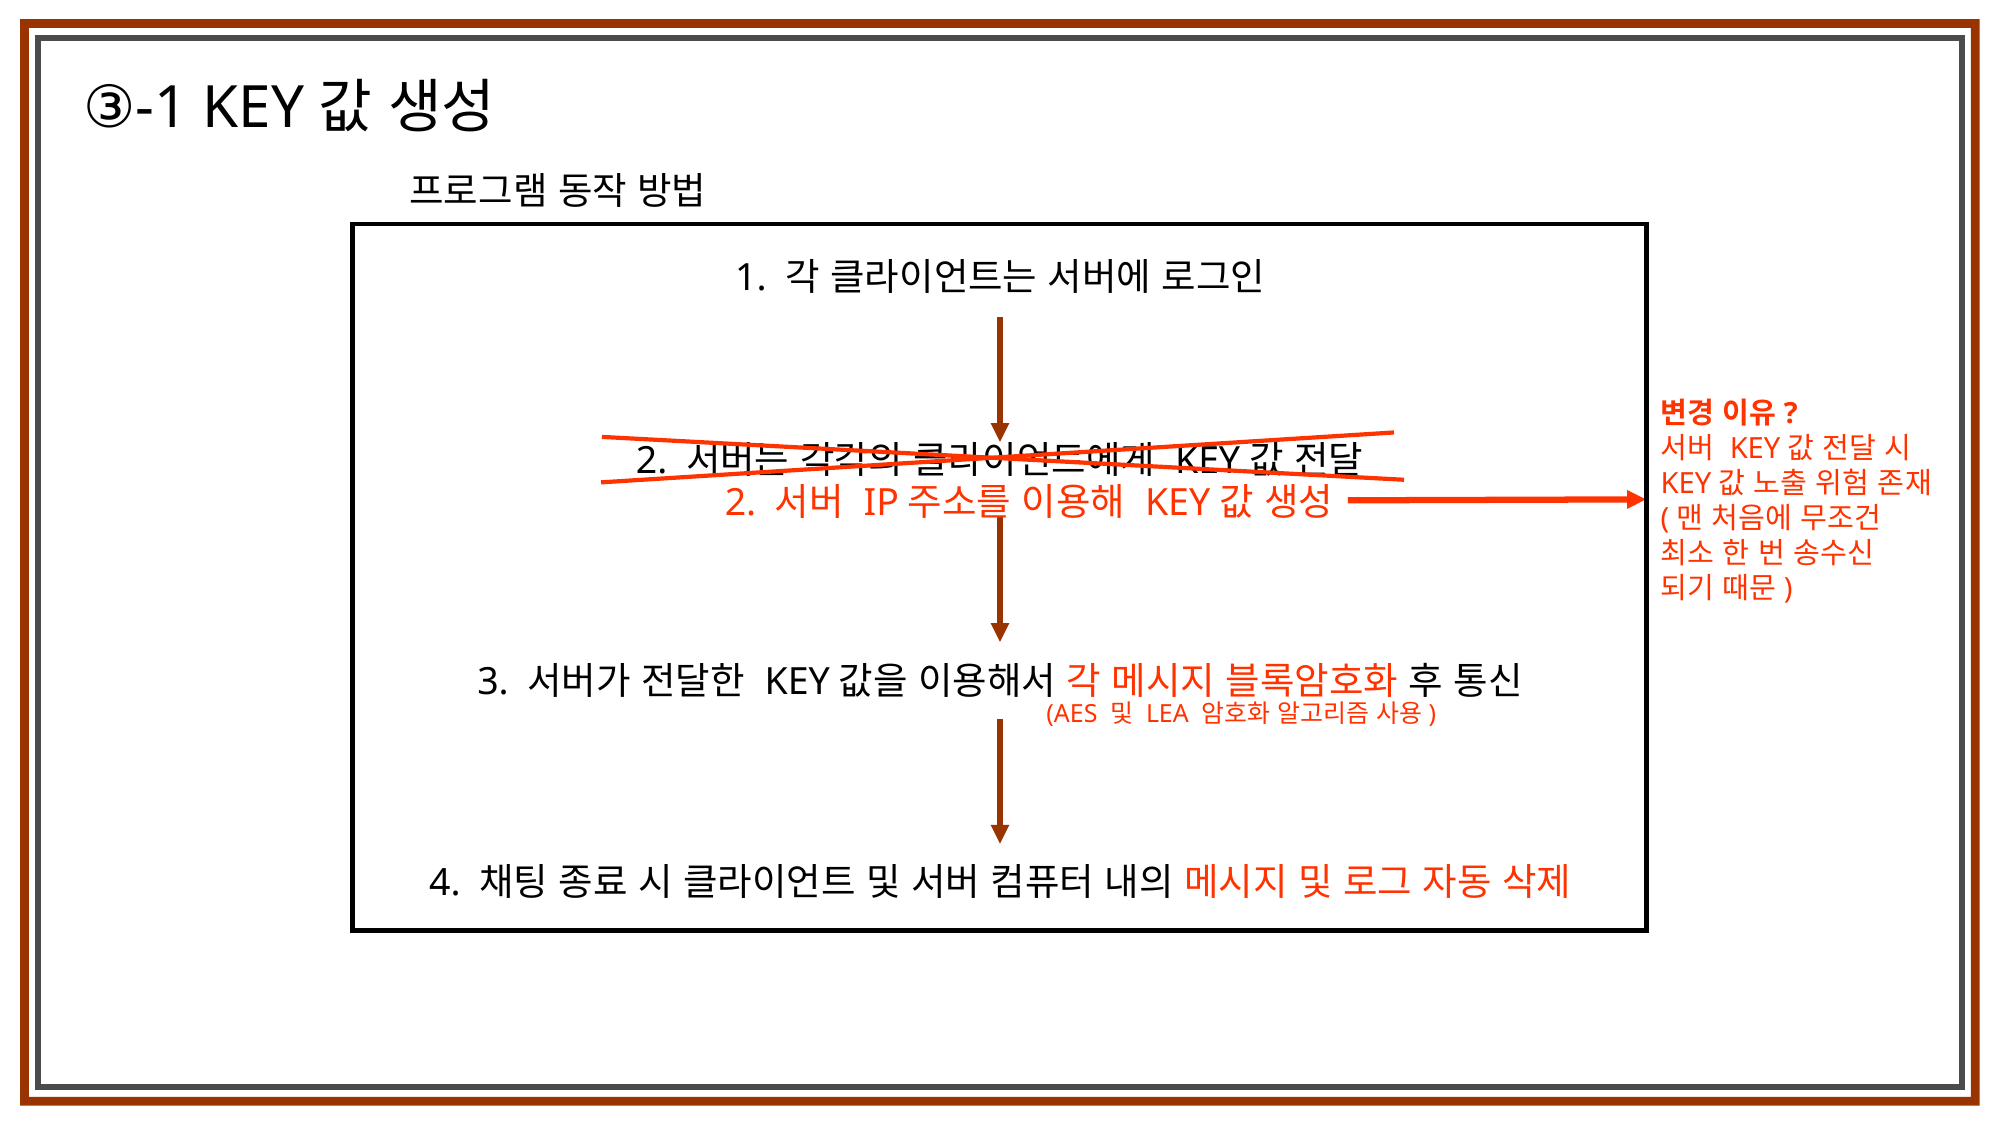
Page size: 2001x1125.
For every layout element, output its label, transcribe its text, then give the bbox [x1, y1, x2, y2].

text_box 프로그램 동작 방법 [394, 159, 722, 220]
text_box 변경 이유? 서버 KEY값 전달 시 KEY값 노출 위험 존재 (맨 처음에 무조건 최소 한 번 송수신 되기 때문) [1648, 387, 1963, 612]
text_box ③-1 KEY값 생성 [68, 62, 511, 147]
text_box [352, 223, 1648, 932]
text_box (AES 및 LEA 암호화 알고리즘 사용) [1031, 689, 1451, 735]
text_box [35, 35, 1965, 1089]
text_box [600, 432, 1394, 483]
text_box [19, 18, 1981, 1107]
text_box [601, 436, 1404, 480]
